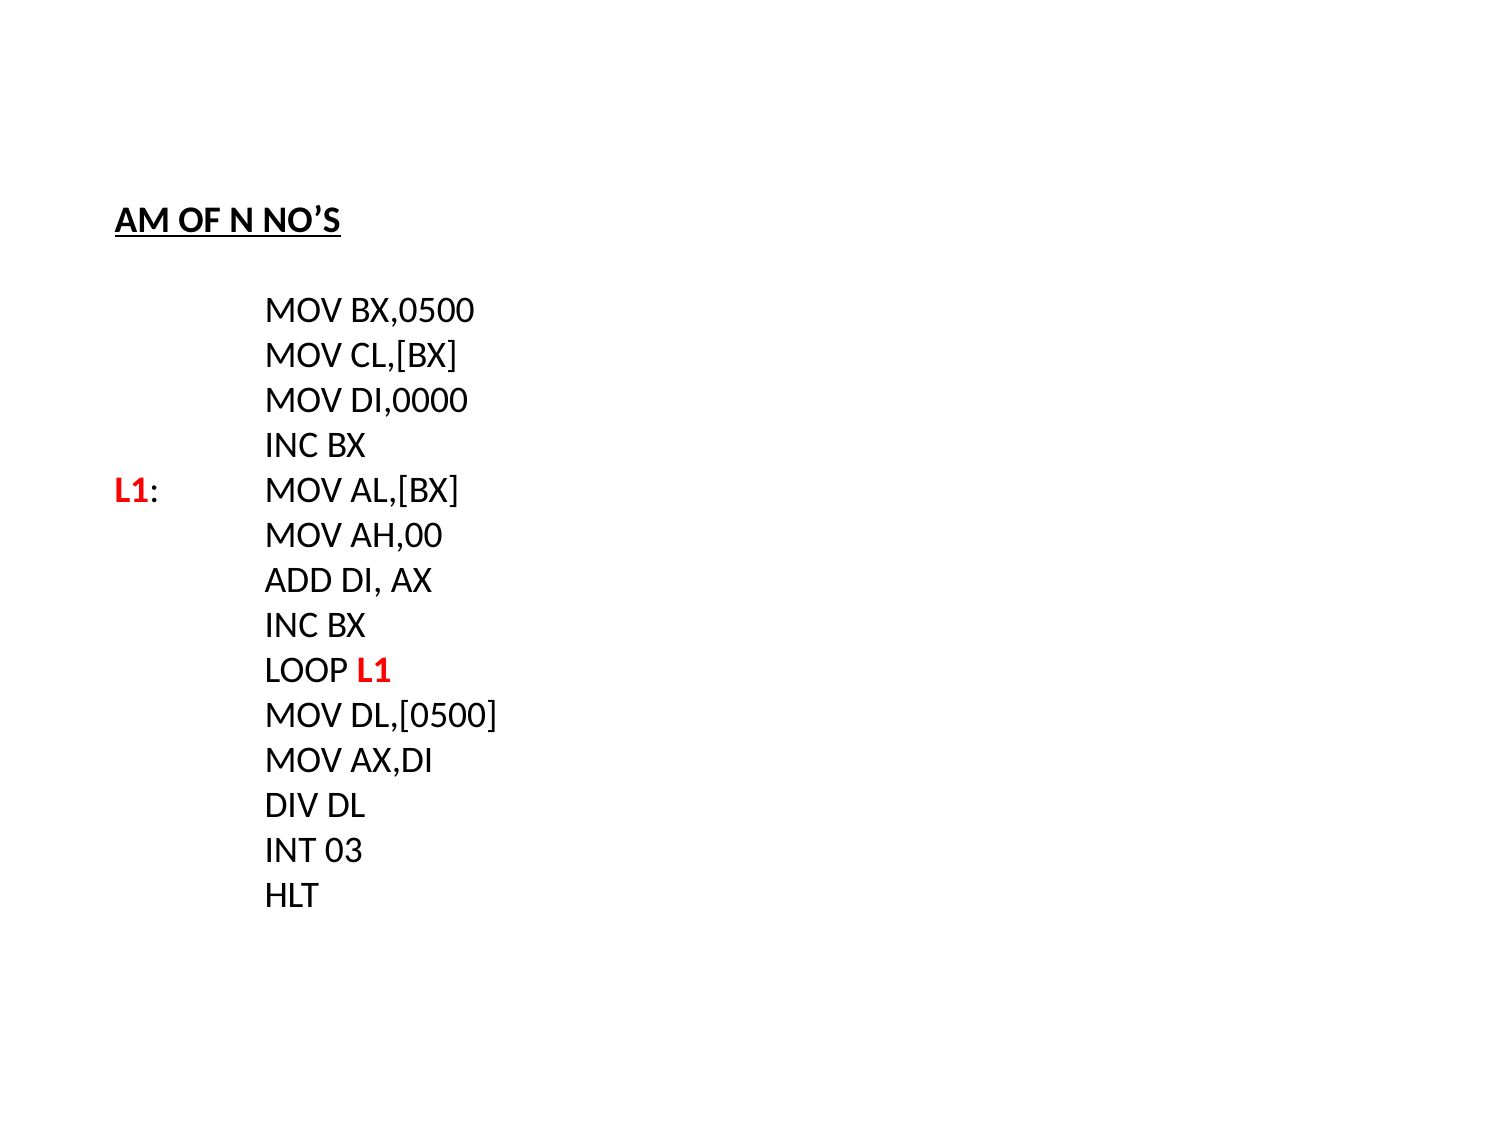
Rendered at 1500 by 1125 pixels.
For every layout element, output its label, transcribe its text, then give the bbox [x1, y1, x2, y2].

text_box AM OF N NO’S MOV BX,0500 MOV CL,[BX] MOV DI,0000 INC BX L1: MOV AL,[BX] MOV AH,00 ADD DI, AX INC BX LOOP L1 MOV DL,[0500] MOV AX,DI DIV DL INT 03 HLT [99, 187, 625, 968]
